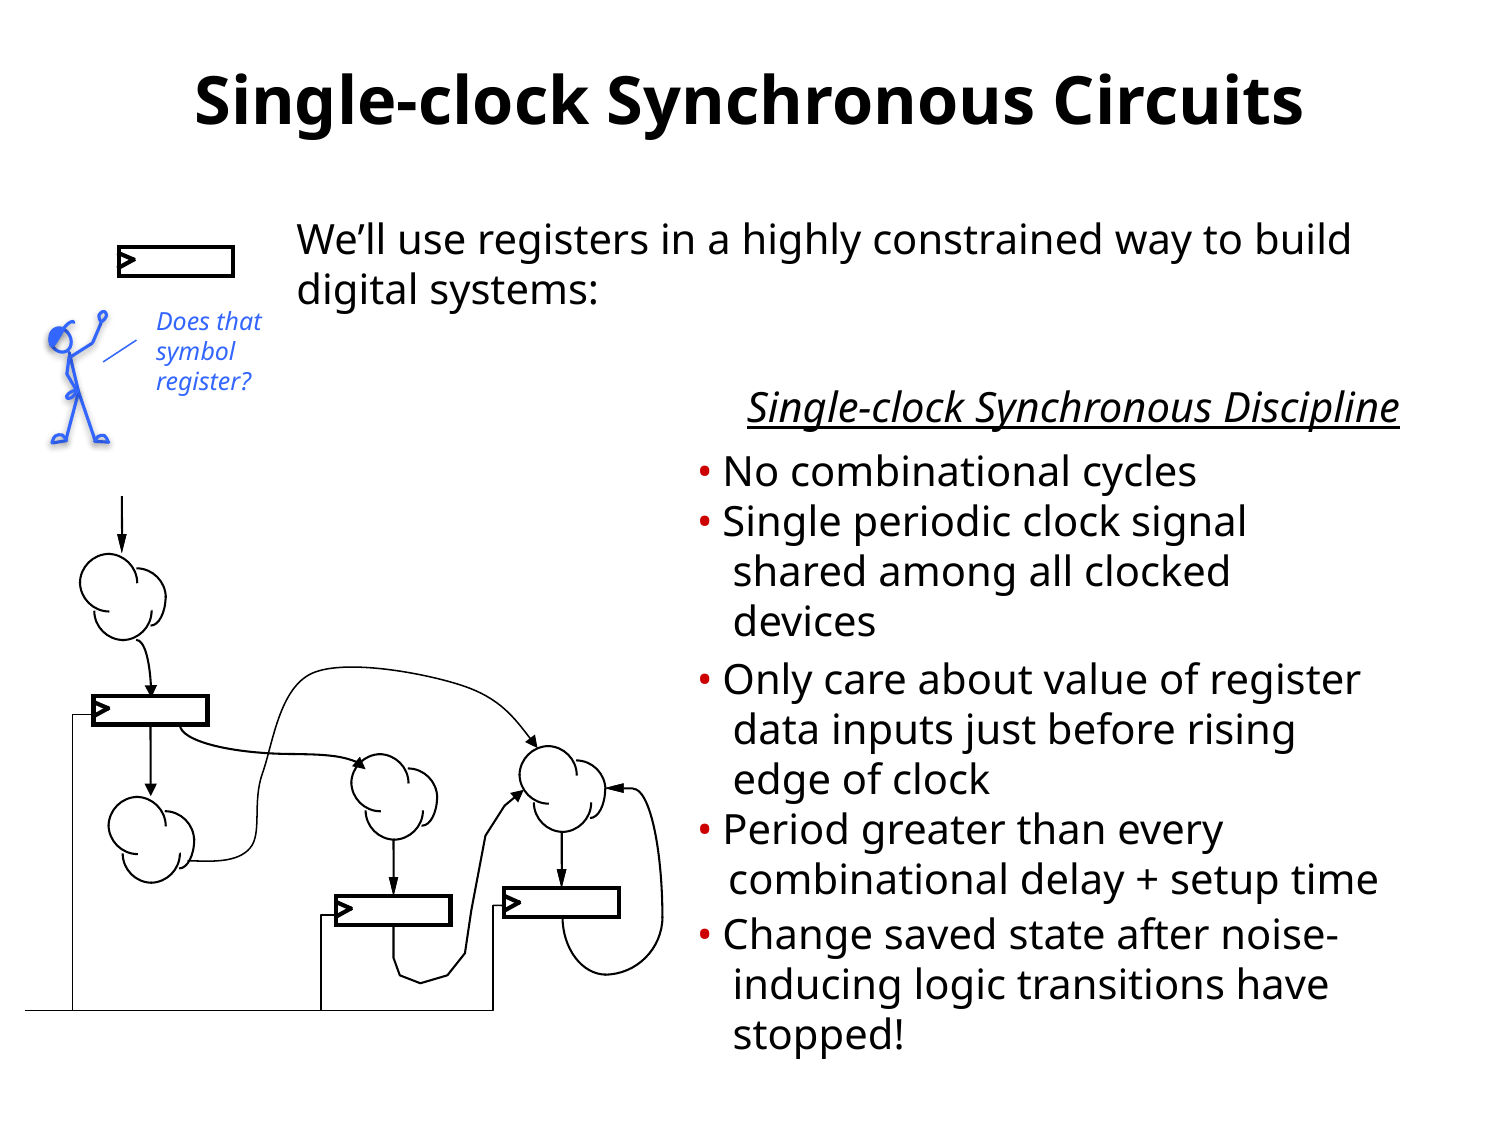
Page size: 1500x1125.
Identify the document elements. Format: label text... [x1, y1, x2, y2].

text_box • No combinational cycles [681, 437, 1319, 487]
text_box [49, 312, 110, 444]
text_box • Period greater than every combinational delay + setup time [681, 795, 1463, 911]
text_box Single-clock Synchronous Discipline [552, 373, 1416, 439]
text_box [117, 205, 1449, 322]
text_box • Change saved state after noise-inducing logic transitions have stopped! [681, 900, 1375, 1065]
text_box • Single periodic clock signal shared among all clocked devices [681, 487, 1319, 653]
title Single-clock Synchronous Circuits [75, 45, 1425, 150]
text_box Does that symbol register? [141, 330, 277, 403]
text_box • Only care about value of register data inputs just before rising edge of clock [681, 645, 1401, 795]
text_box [24, 495, 663, 1011]
